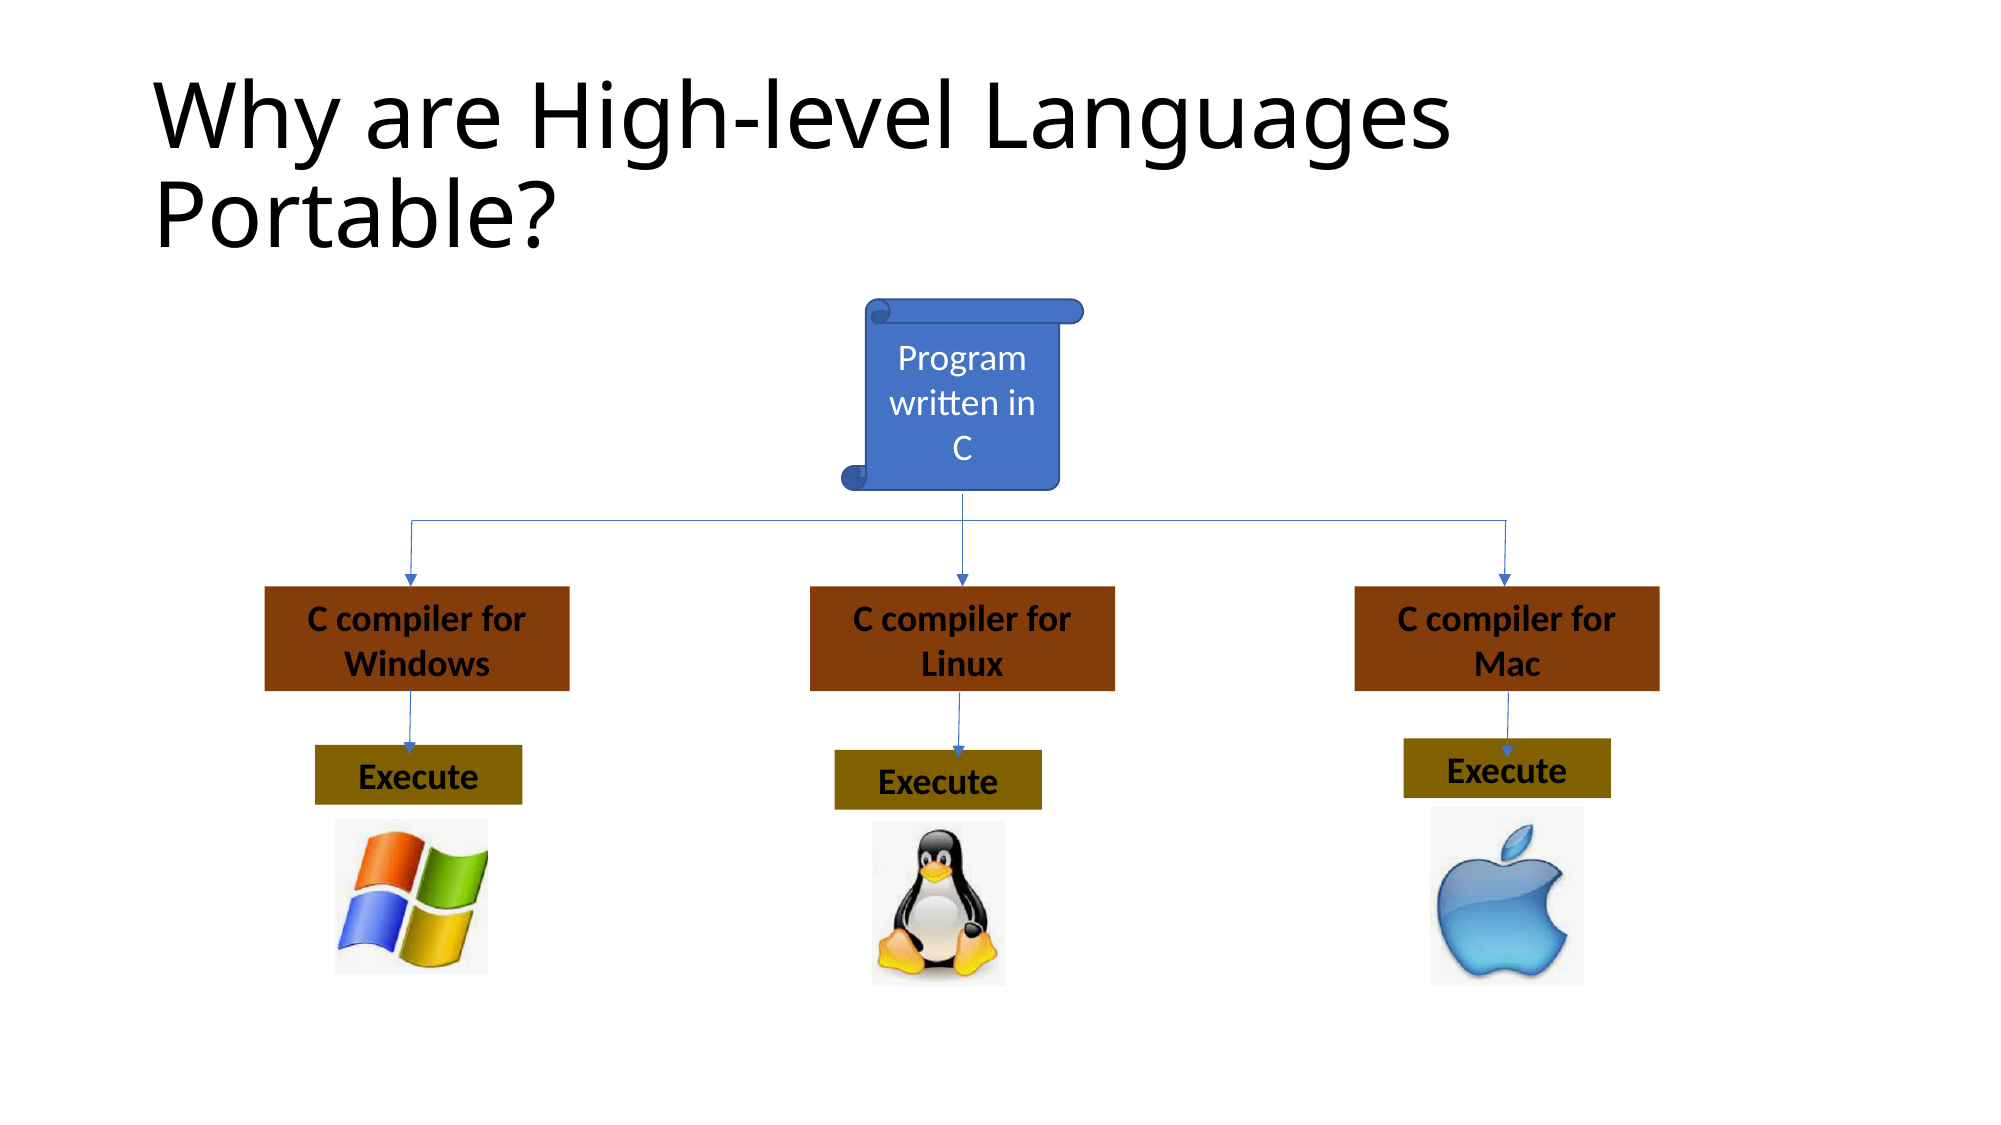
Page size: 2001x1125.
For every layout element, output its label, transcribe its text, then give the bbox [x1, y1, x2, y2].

text_box Execute [315, 744, 523, 805]
title Why are High-level Languages Portable? [137, 59, 1863, 278]
text_box C compiler for Windows [264, 586, 570, 692]
picture [1430, 807, 1584, 986]
text_box C compiler for Mac [1354, 586, 1660, 692]
text_box Execute [1403, 738, 1611, 799]
text_box C compiler for Linux [810, 586, 1116, 692]
picture [872, 821, 1005, 986]
text_box Program written in C [840, 298, 1085, 491]
text_box Execute [834, 749, 1042, 810]
picture [335, 819, 488, 974]
